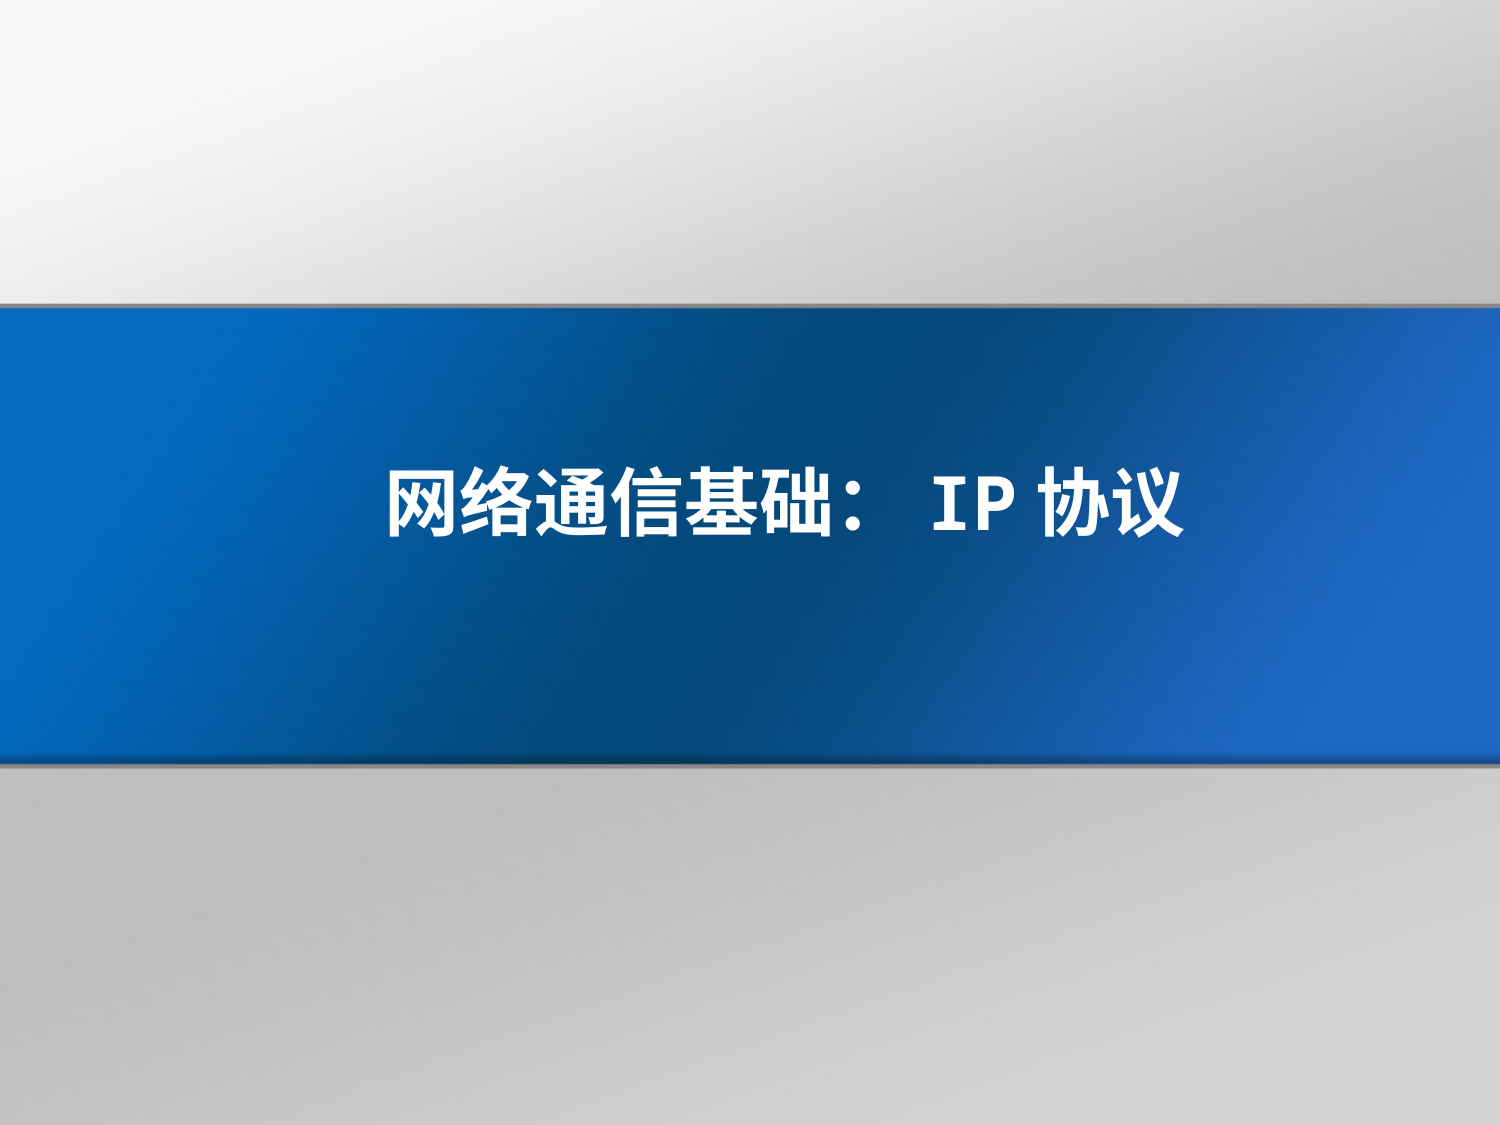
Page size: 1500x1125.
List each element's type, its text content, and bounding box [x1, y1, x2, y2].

title 网络通信基础：IP协议 [147, 326, 1423, 630]
picture [0, 0, 1500, 1125]
